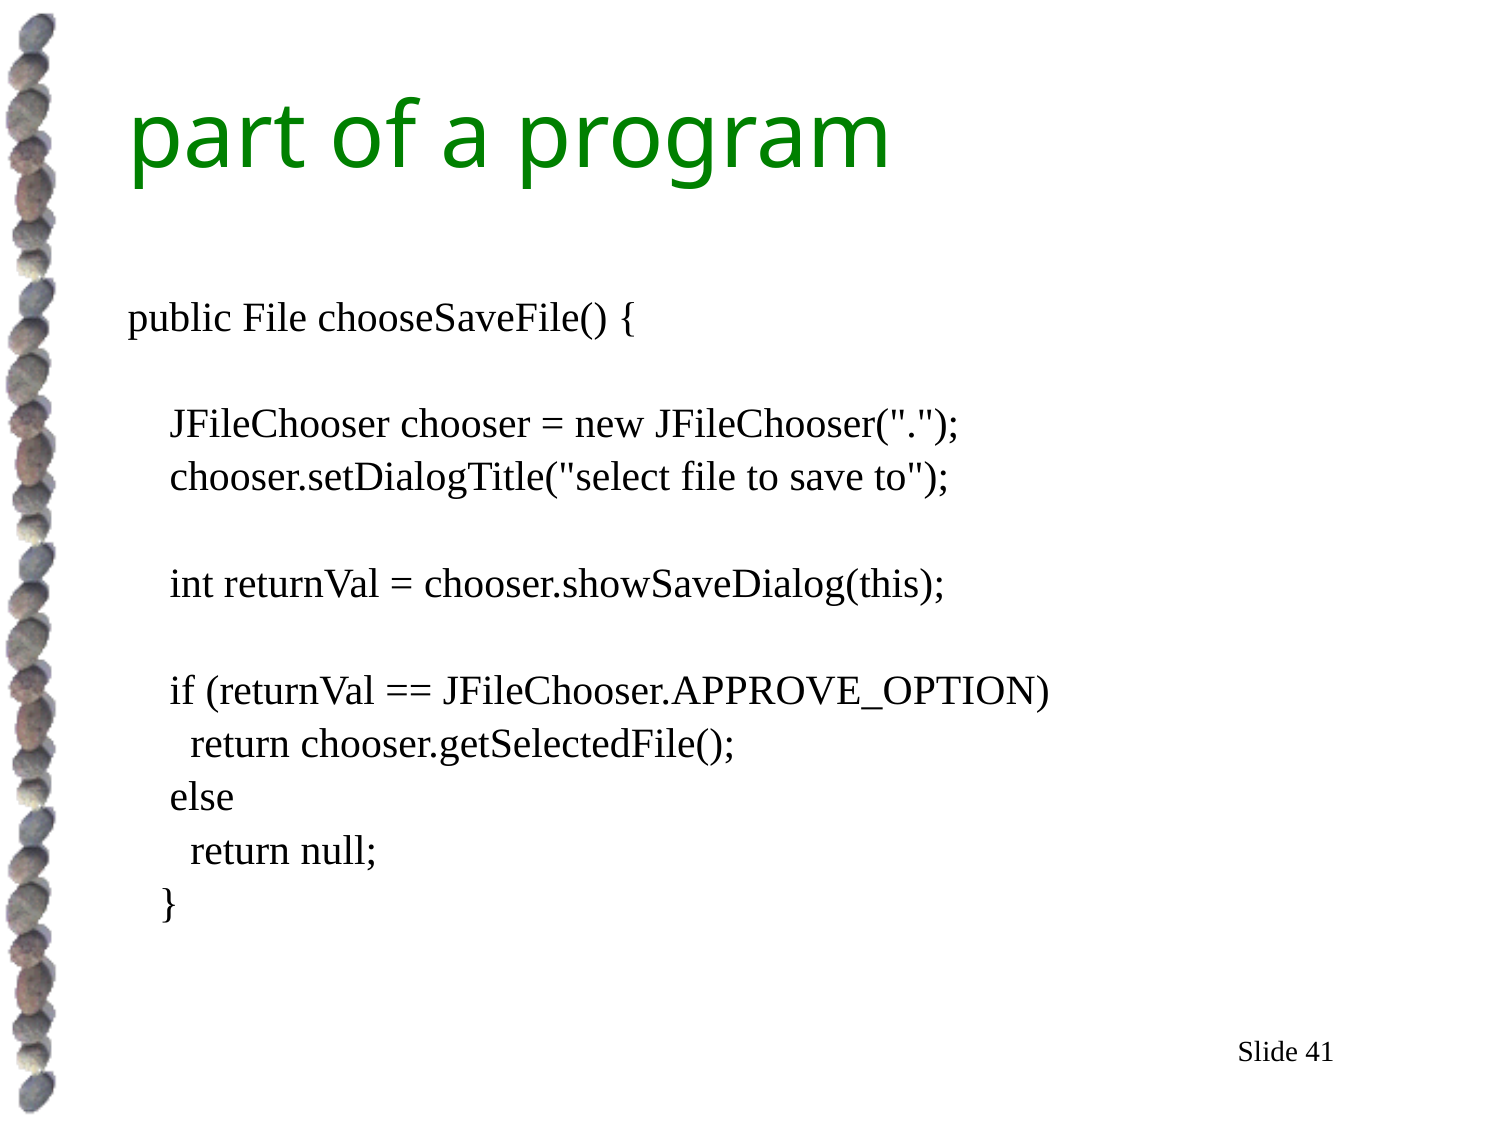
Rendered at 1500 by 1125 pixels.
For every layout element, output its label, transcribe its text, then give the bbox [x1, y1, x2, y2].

slide_number Slide 41 [1037, 1024, 1351, 1101]
title part of a program [112, 75, 1388, 188]
picture [0, 0, 65, 1125]
list public File chooseSaveFile() { JFileChooser chooser = new JFileChooser("."); chooser.setDialogTitle("select file to save to"); int returnVal = chooser.showSaveDialog(this); if (returnVal == JFileChooser.APPROVE_OPTION) return chooser.getSelectedFile(); else return null; } [112, 287, 1388, 963]
